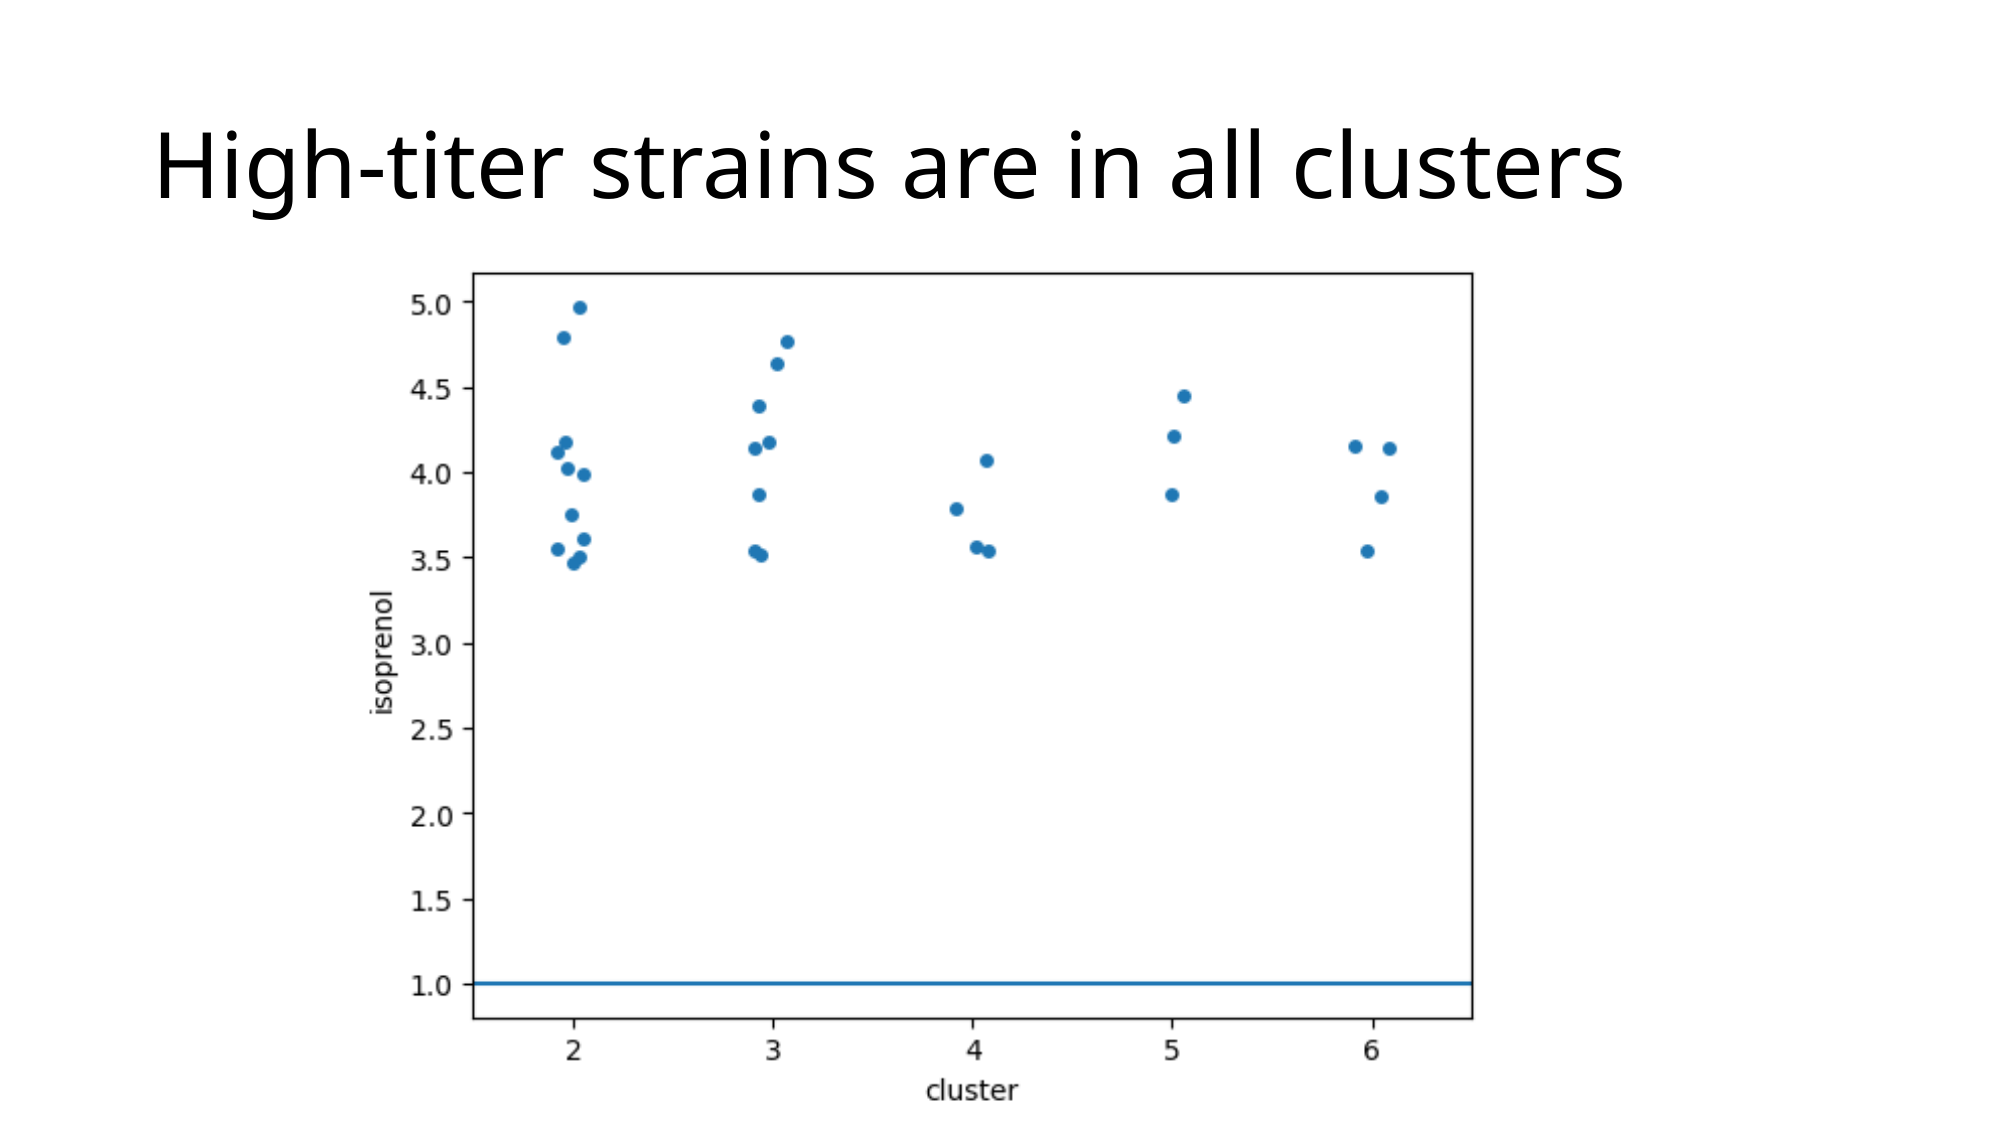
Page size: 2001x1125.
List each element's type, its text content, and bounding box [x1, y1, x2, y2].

title High-titer strains are in all clusters [137, 59, 1863, 278]
picture [350, 255, 1492, 1125]
